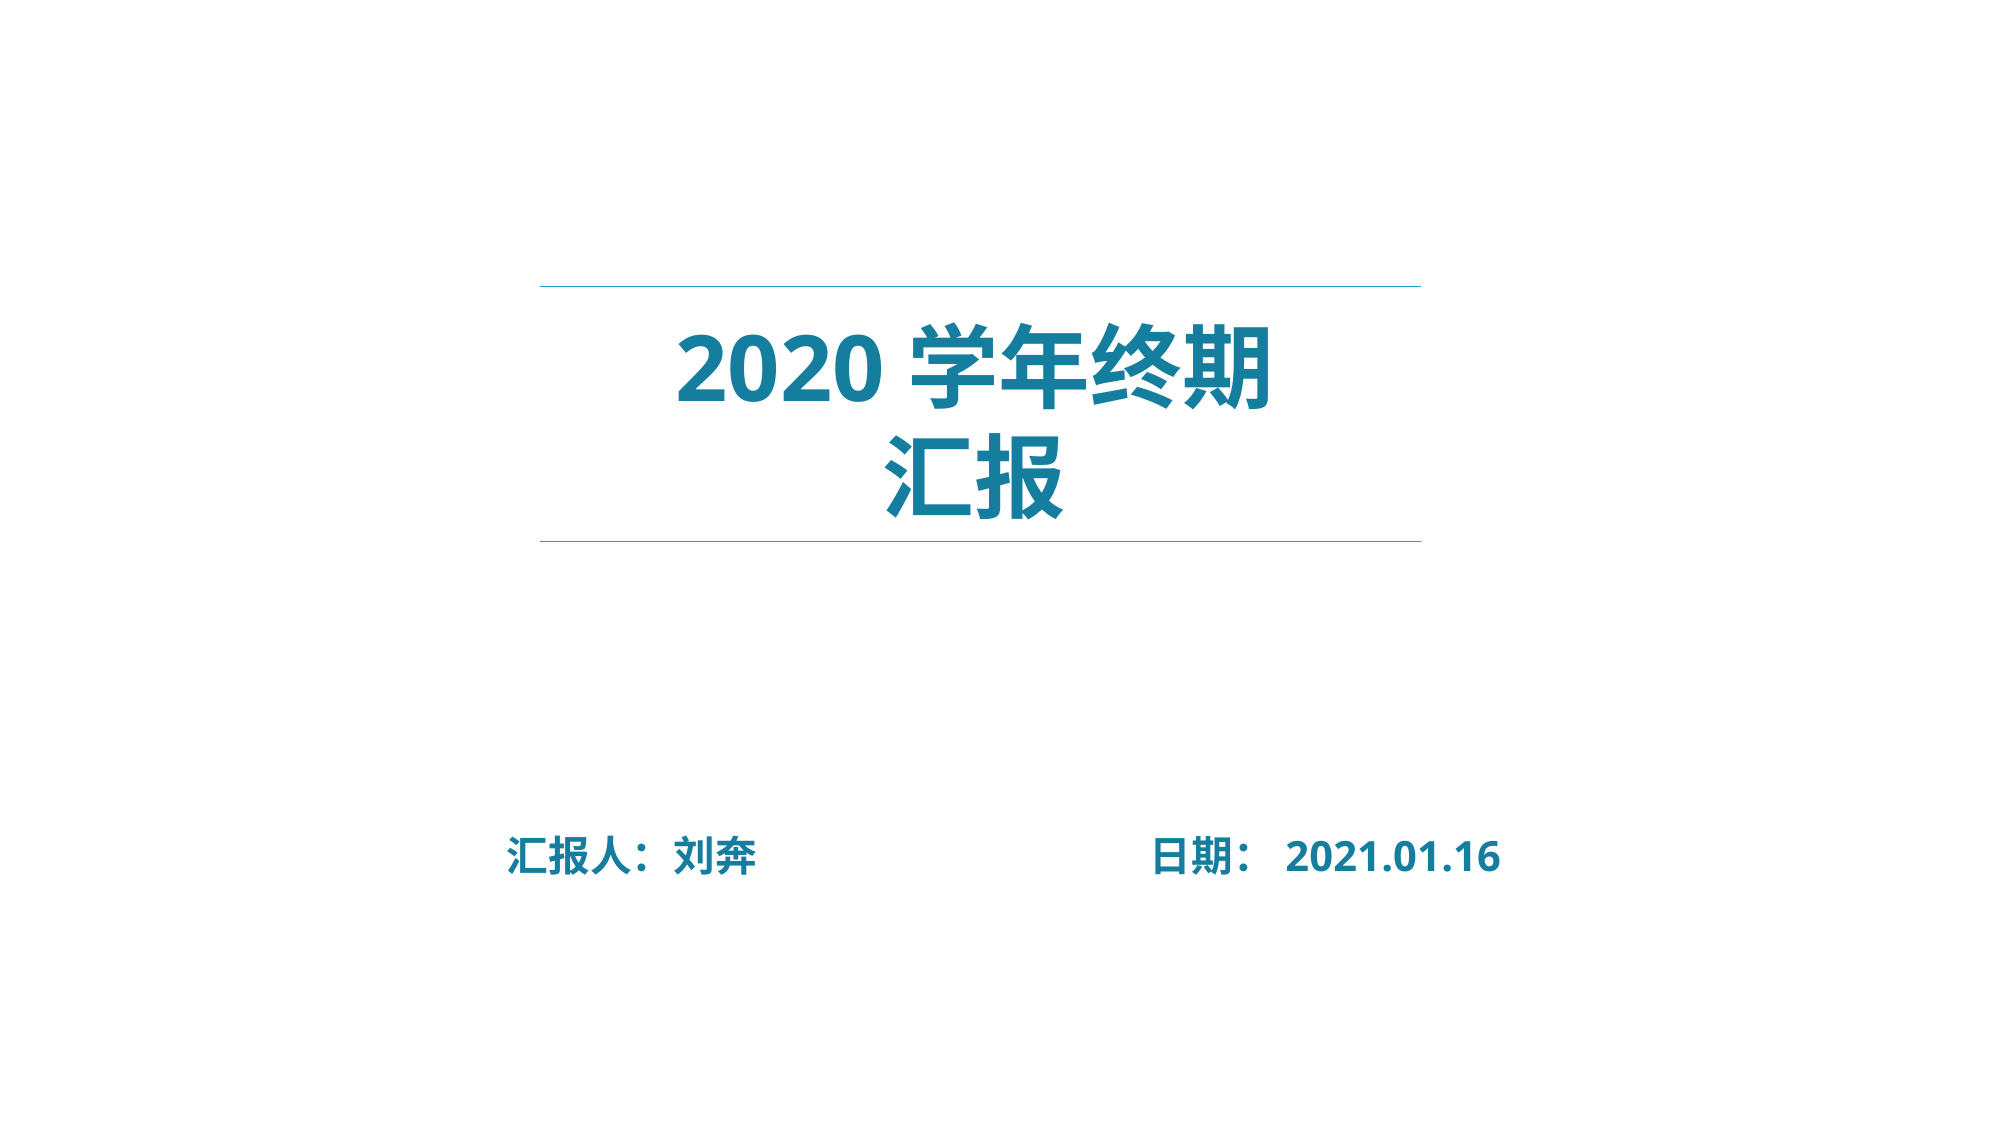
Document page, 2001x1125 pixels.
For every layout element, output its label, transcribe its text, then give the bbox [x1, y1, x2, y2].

text_box 汇报人：刘奔 [491, 822, 772, 887]
text_box 2020学年终期汇报 [626, 302, 1324, 538]
text_box 日期：2021.01.16 [1135, 822, 1517, 887]
